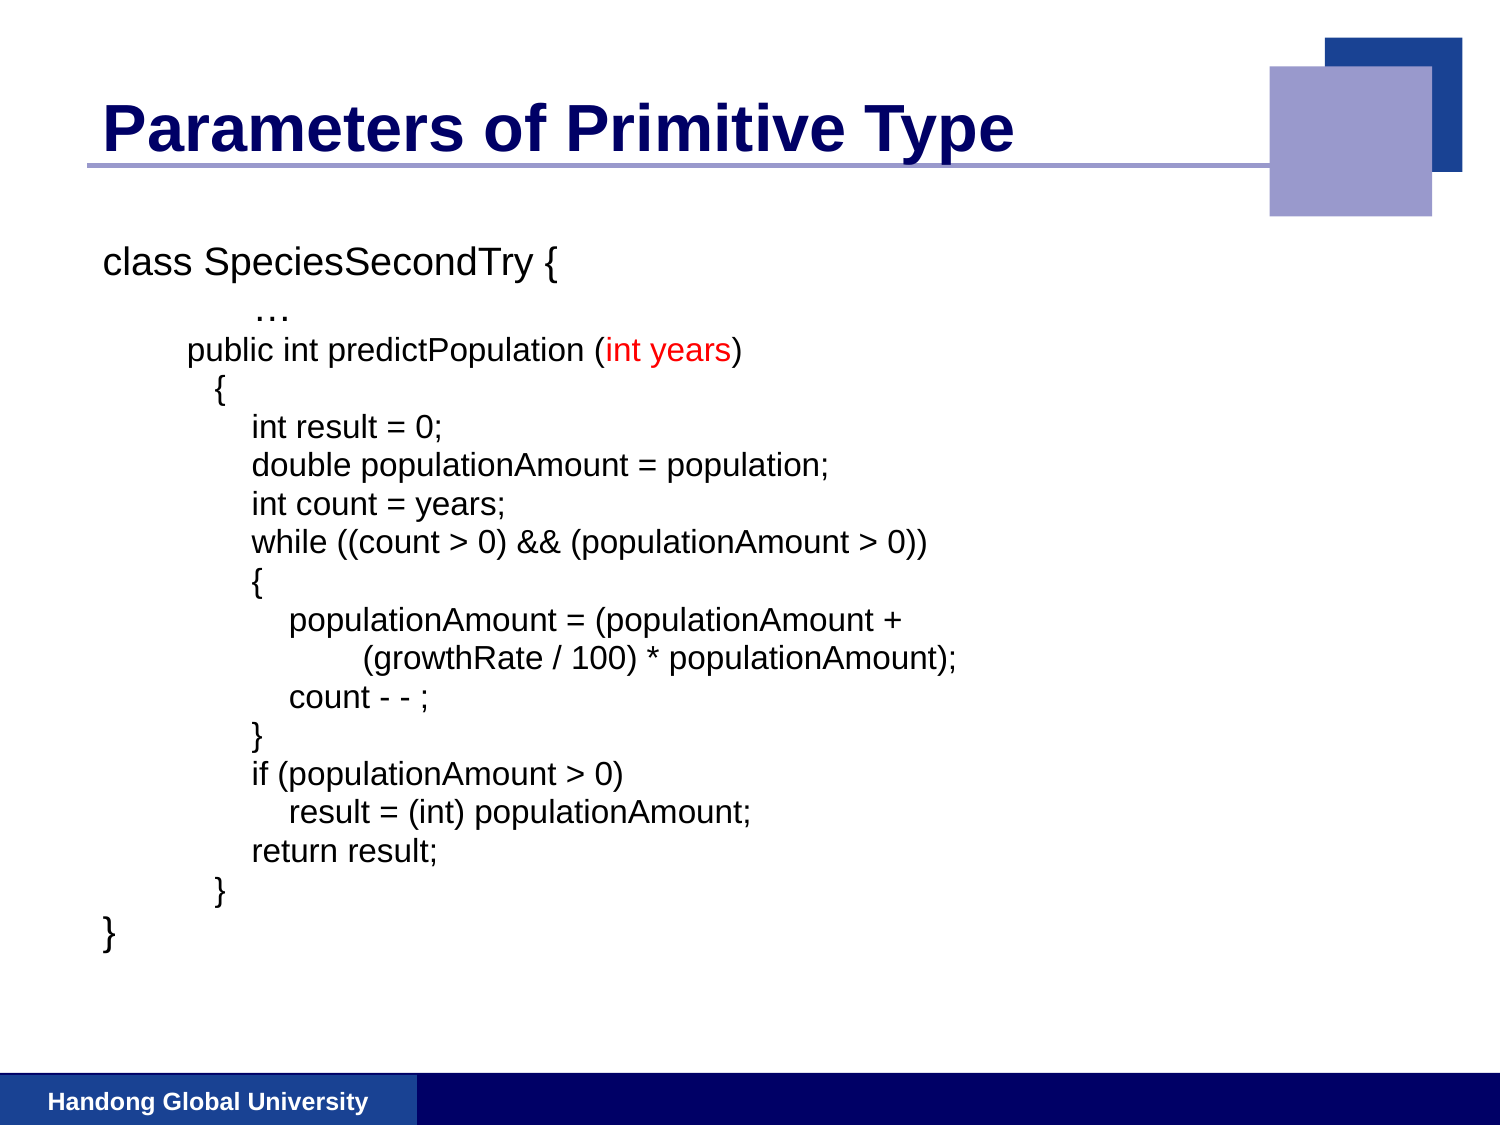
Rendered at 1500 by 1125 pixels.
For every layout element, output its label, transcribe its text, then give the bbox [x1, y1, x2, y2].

list class SpeciesSecondTry { … public int predictPopulation (int years) { int result = 0; double populationAmount = population; int count = years; while ((count > 0) && (populationAmount > 0)) { populationAmount = (populationAmount + (growthRate / 100) * populationAmount); count - - ; } if (populationAmount > 0) result = (int) populationAmount; return result; } } [87, 237, 1425, 1013]
title Parameters of Primitive Type [87, 46, 1238, 172]
